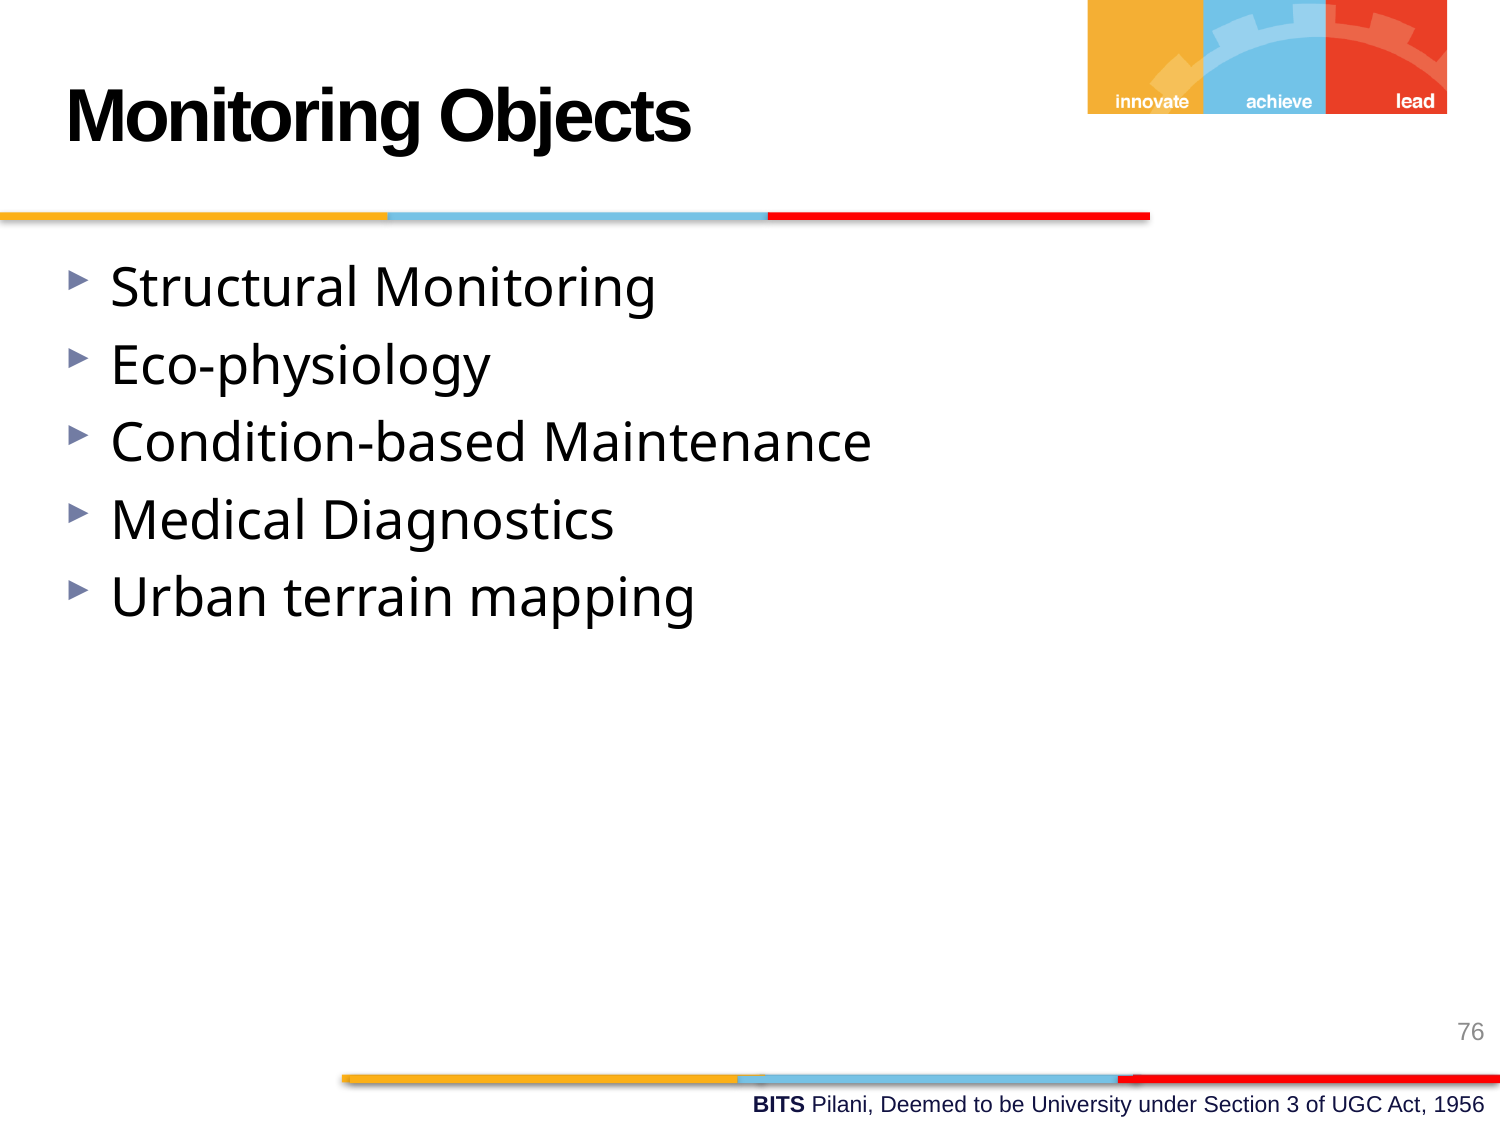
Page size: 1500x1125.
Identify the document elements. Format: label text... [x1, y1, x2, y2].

list Monitoring Objects [50, 24, 1088, 213]
slide_number 76 [1149, 1000, 1500, 1061]
picture [1087, 0, 1448, 114]
list Structural Monitoring Eco-physiology Condition-based Maintenance Medical Diagnostics Urban terrain mapping [50, 245, 1400, 988]
